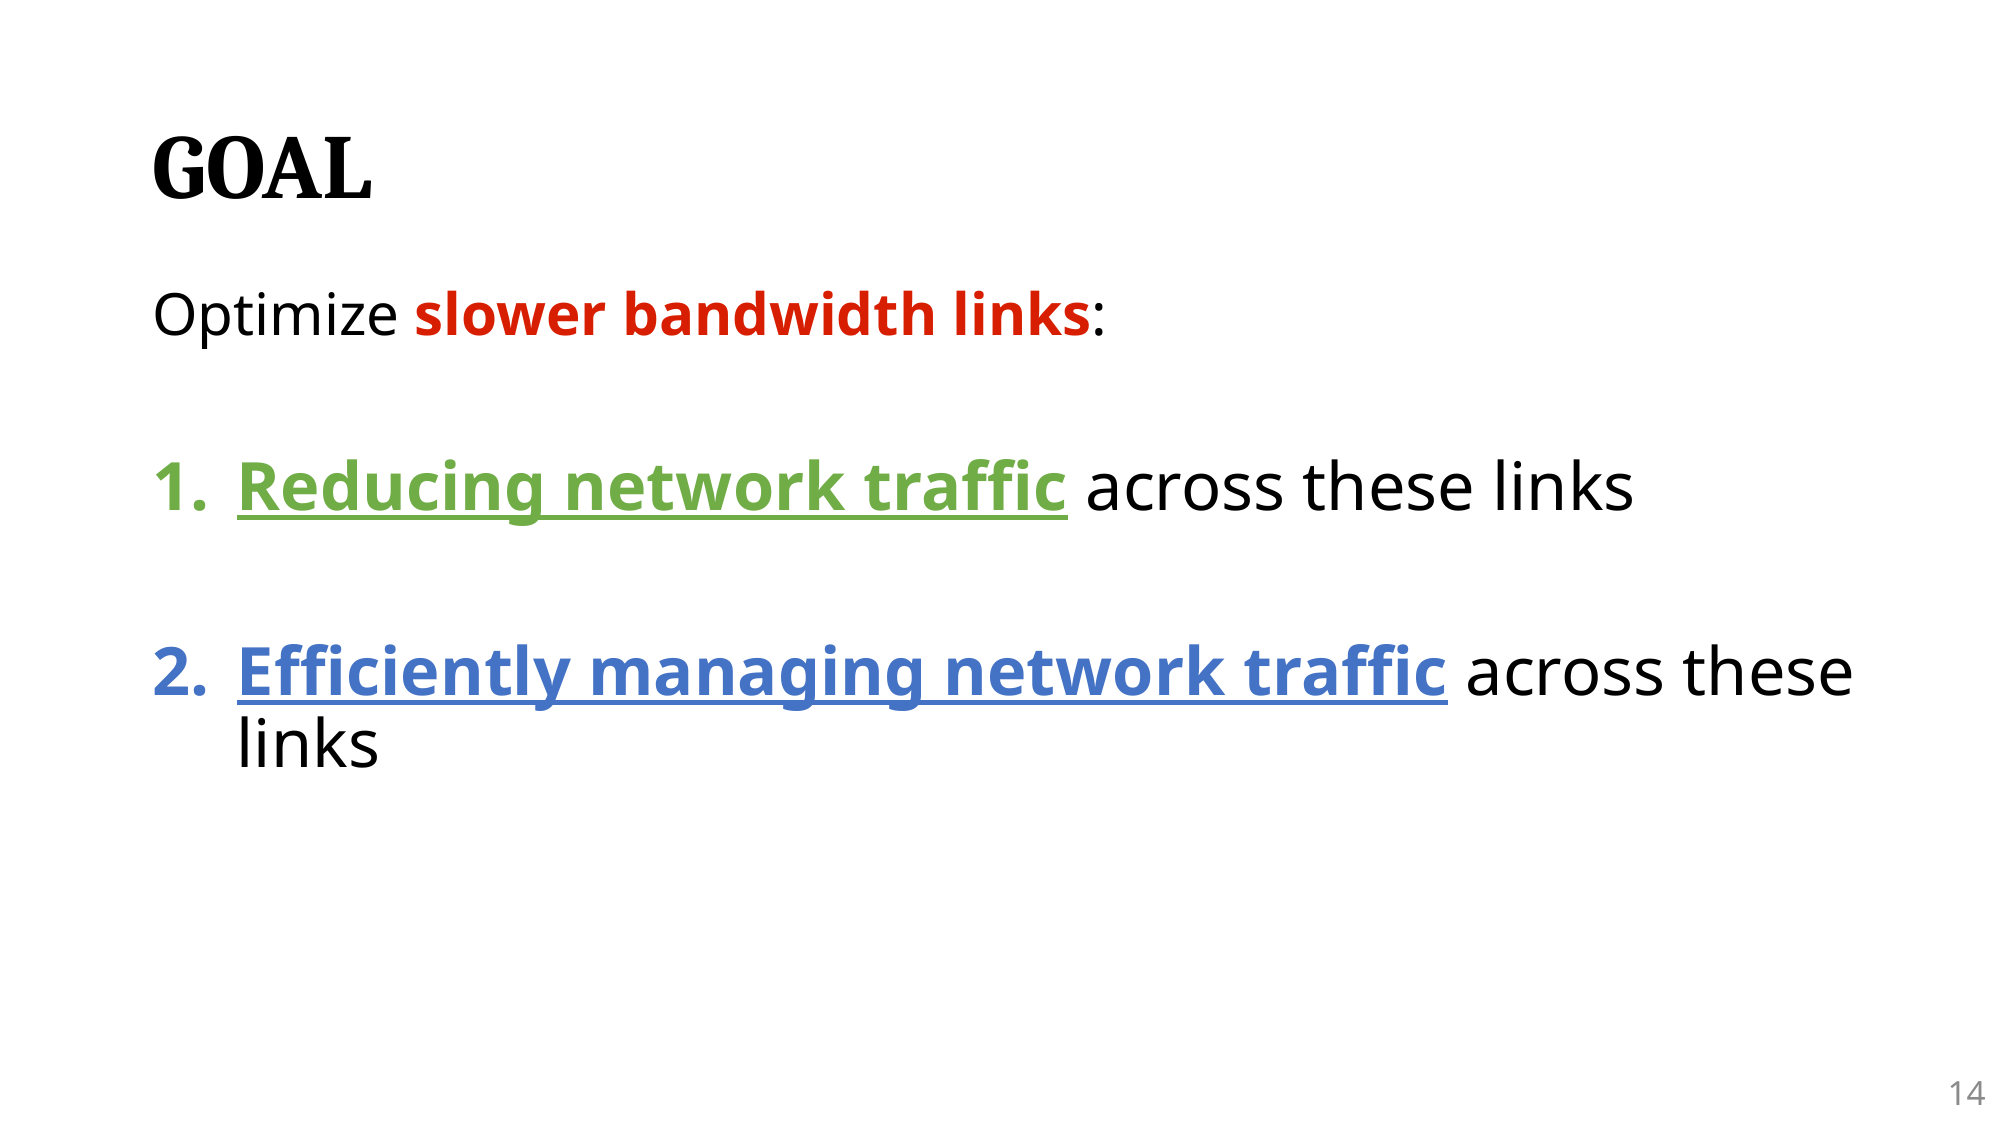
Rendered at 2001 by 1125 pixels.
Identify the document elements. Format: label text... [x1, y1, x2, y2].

list Optimize slower bandwidth links: Reducing network traffic across these links Efficiently managing network traffic across these links [137, 277, 1975, 862]
slide_number 14 [1550, 1065, 2000, 1125]
title GOAL [137, 59, 1863, 277]
